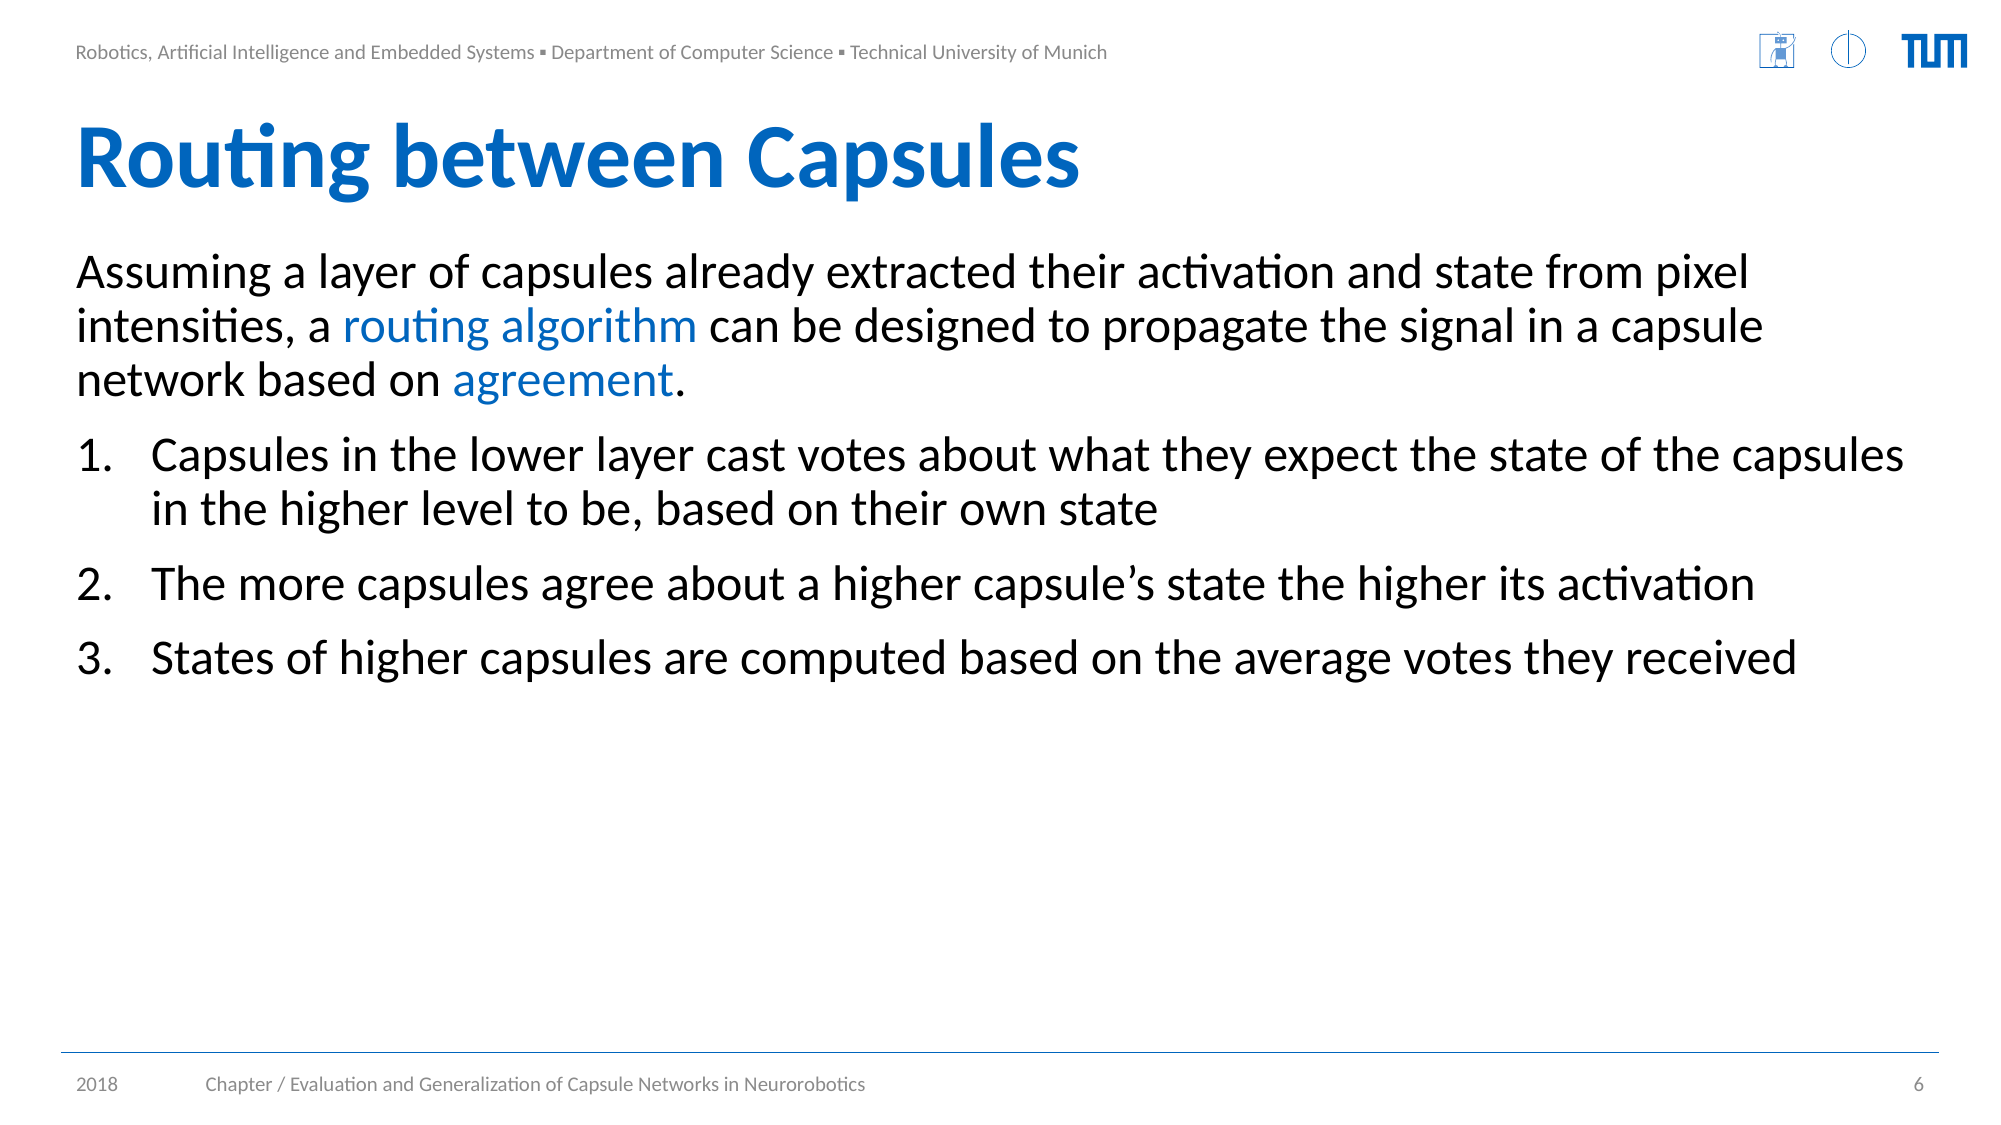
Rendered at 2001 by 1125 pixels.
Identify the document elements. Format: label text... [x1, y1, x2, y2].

slide_number 2018 [61, 1065, 176, 1101]
list Assuming a layer of capsules already extracted their activation and state from pixel intensities, a routing algorithm can be designed to propagate the signal in a capsule network based on agreement. Capsules in the lower layer cast votes about what they expect the state of the capsules in the higher level to be, based on their own state The more capsules agree about a higher capsule’s state the higher its activation States of higher capsules are computed based on the average votes they received [60, 237, 1940, 1035]
slide_number 6 [1850, 1065, 1940, 1101]
footer Chapter / Evaluation and Generalization of Capsule Networks in Neurorobotics [190, 1065, 1482, 1101]
title Routing between Capsules [60, 102, 1940, 214]
